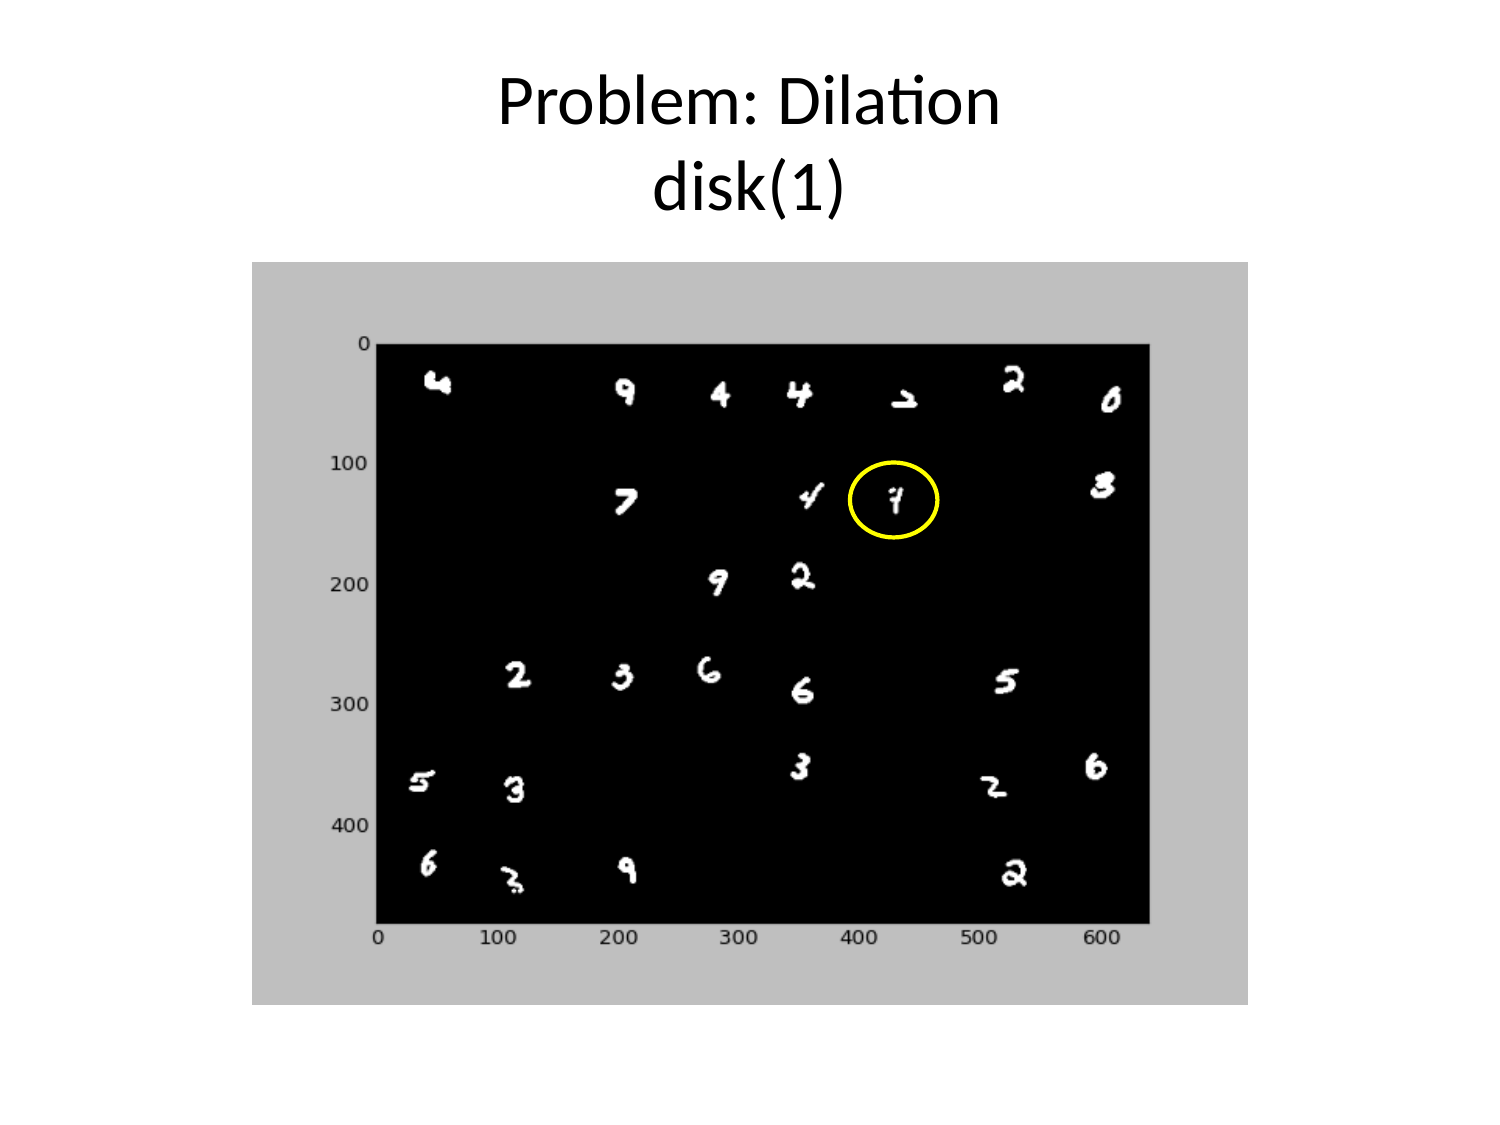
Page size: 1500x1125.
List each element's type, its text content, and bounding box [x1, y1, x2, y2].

title Problem: Dilation disk(1) [75, 45, 1425, 233]
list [252, 262, 1248, 1006]
